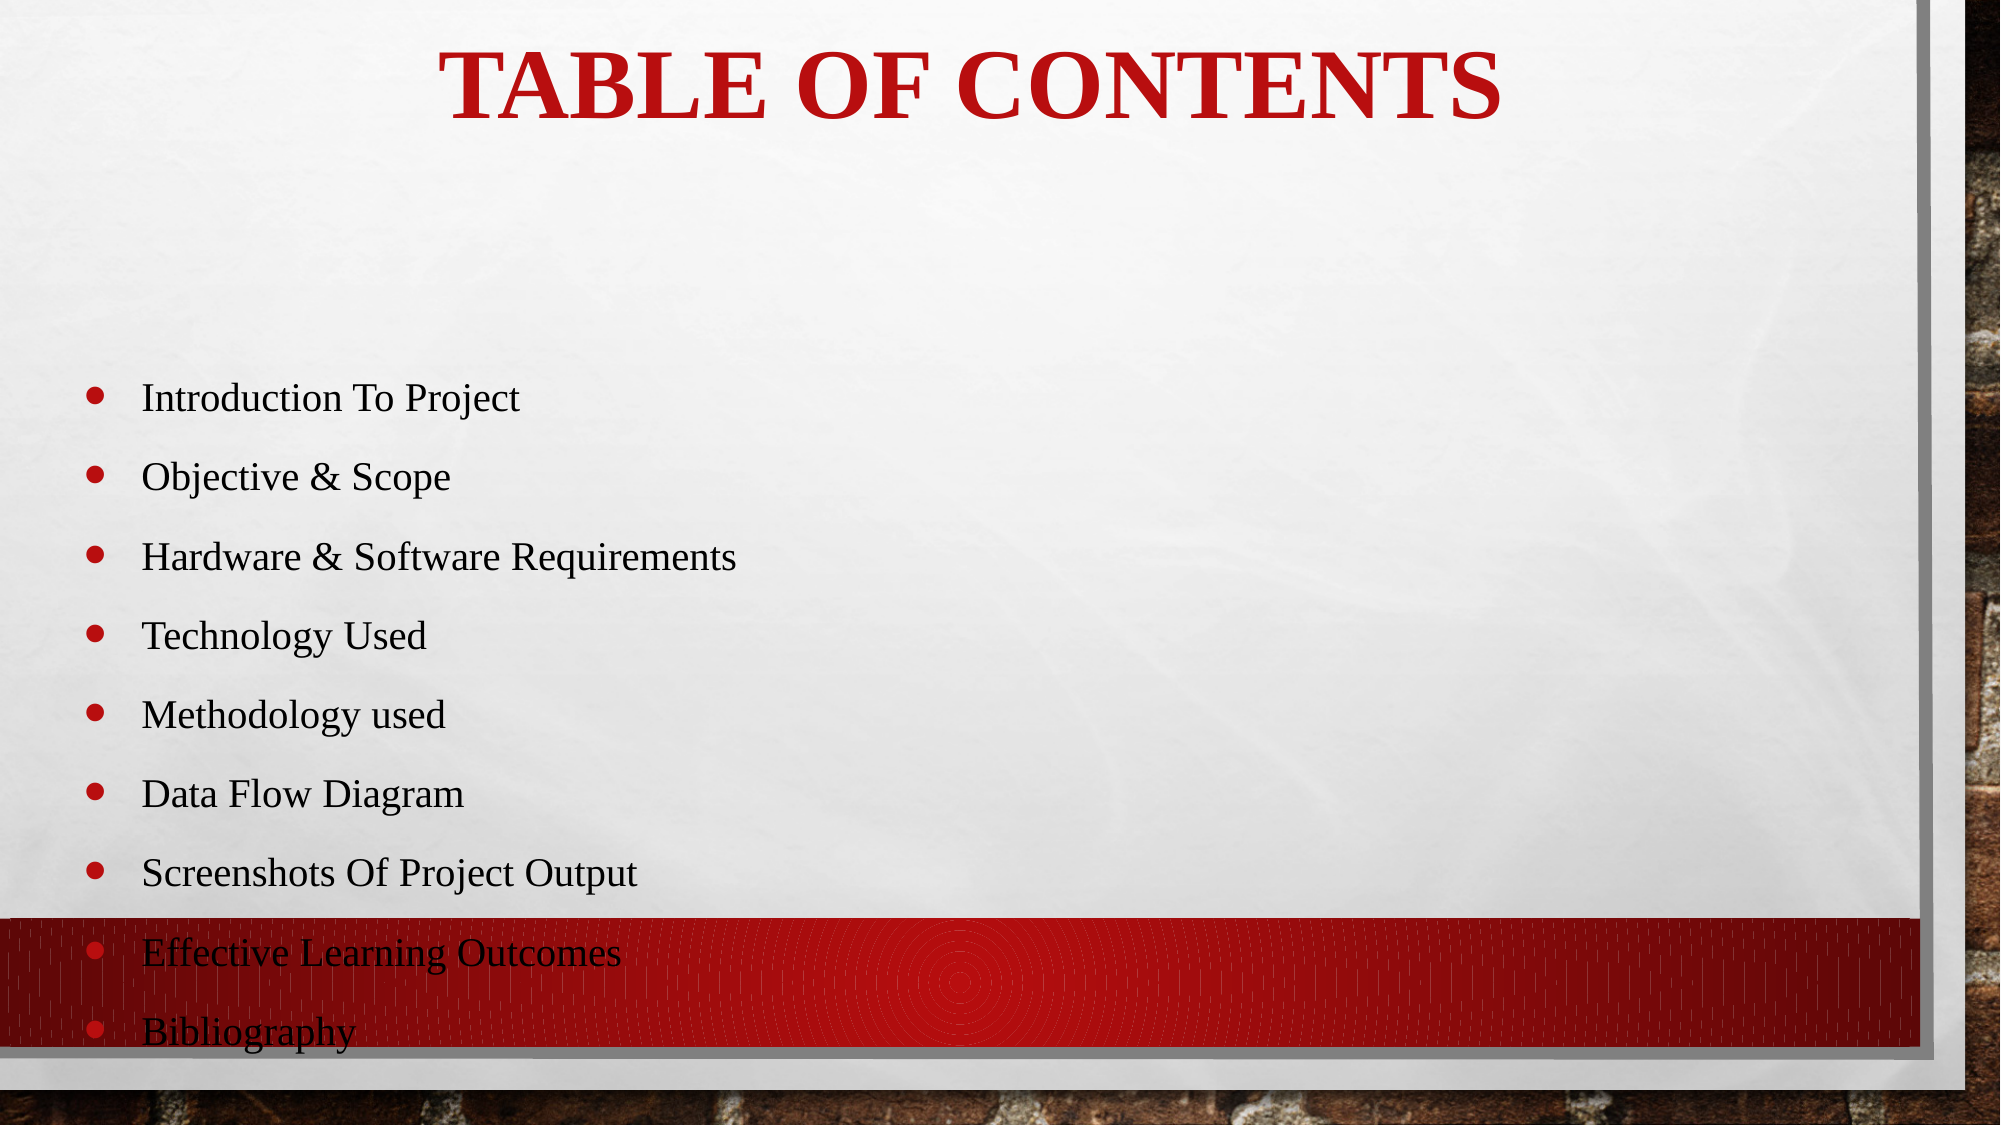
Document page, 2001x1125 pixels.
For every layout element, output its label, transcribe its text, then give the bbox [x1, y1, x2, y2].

list Introduction To Project Objective & Scope Hardware & Software Requirements Technology Used Methodology used Data Flow Diagram Screenshots Of Project Output Effective Learning Outcomes Bibliography [69, 284, 1875, 1063]
picture [0, 0, 2000, 1125]
title Table of CONTENTS [119, 0, 1825, 181]
